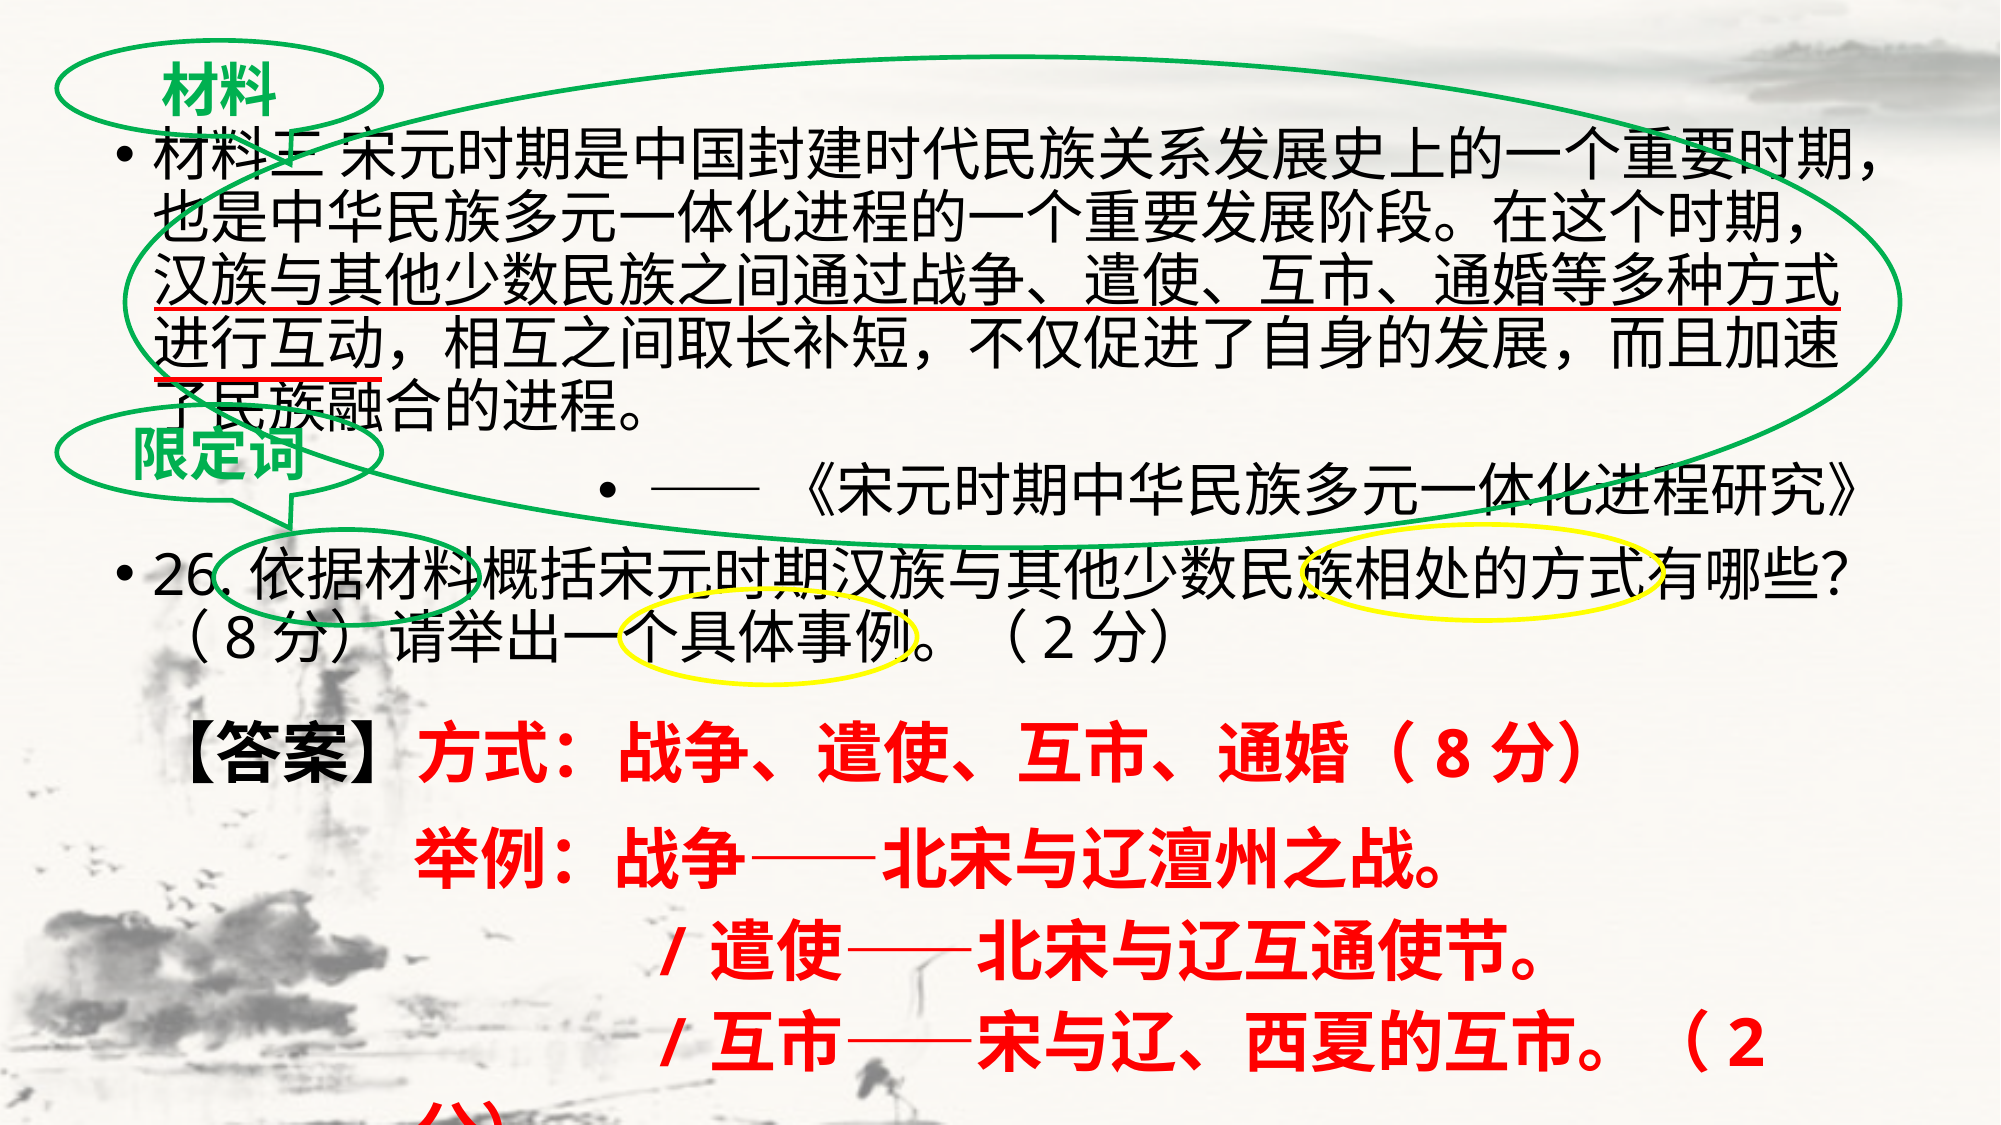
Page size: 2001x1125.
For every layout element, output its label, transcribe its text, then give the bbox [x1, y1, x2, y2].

text_box 举例：战争——北宋与辽澶州之战。 /遣使——北宋与辽互通使节。 /互市——宋与辽、西夏的互市。（2分） [399, 797, 1841, 1125]
text_box 【答案】方式：战争、遣使、互市、通婚（8分） [134, 692, 1773, 891]
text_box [56, 548, 480, 626]
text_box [619, 524, 1664, 685]
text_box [154, 309, 1841, 380]
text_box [56, 40, 1900, 548]
text_box 材料三 宋元时期是中国封建时代民族关系发展史上的一个重要时期，也是中华民族多元一体化进程的一个重要发展阶段。在这个时期，汉族与其他少数民族之间通过战争、遣使、互市、通婚等多种方式进行互动，相互之间取长补短，不仅促进了自身的发展，而且加速了民族融合的进程。 ——《宋元时期中华民族多元一体化进程研究》 26.依据材料概括宋元时期汉族与其他少数民族相处的方式有哪些？（8分）请举出一个具体事例。（2分） [99, 548, 1900, 861]
